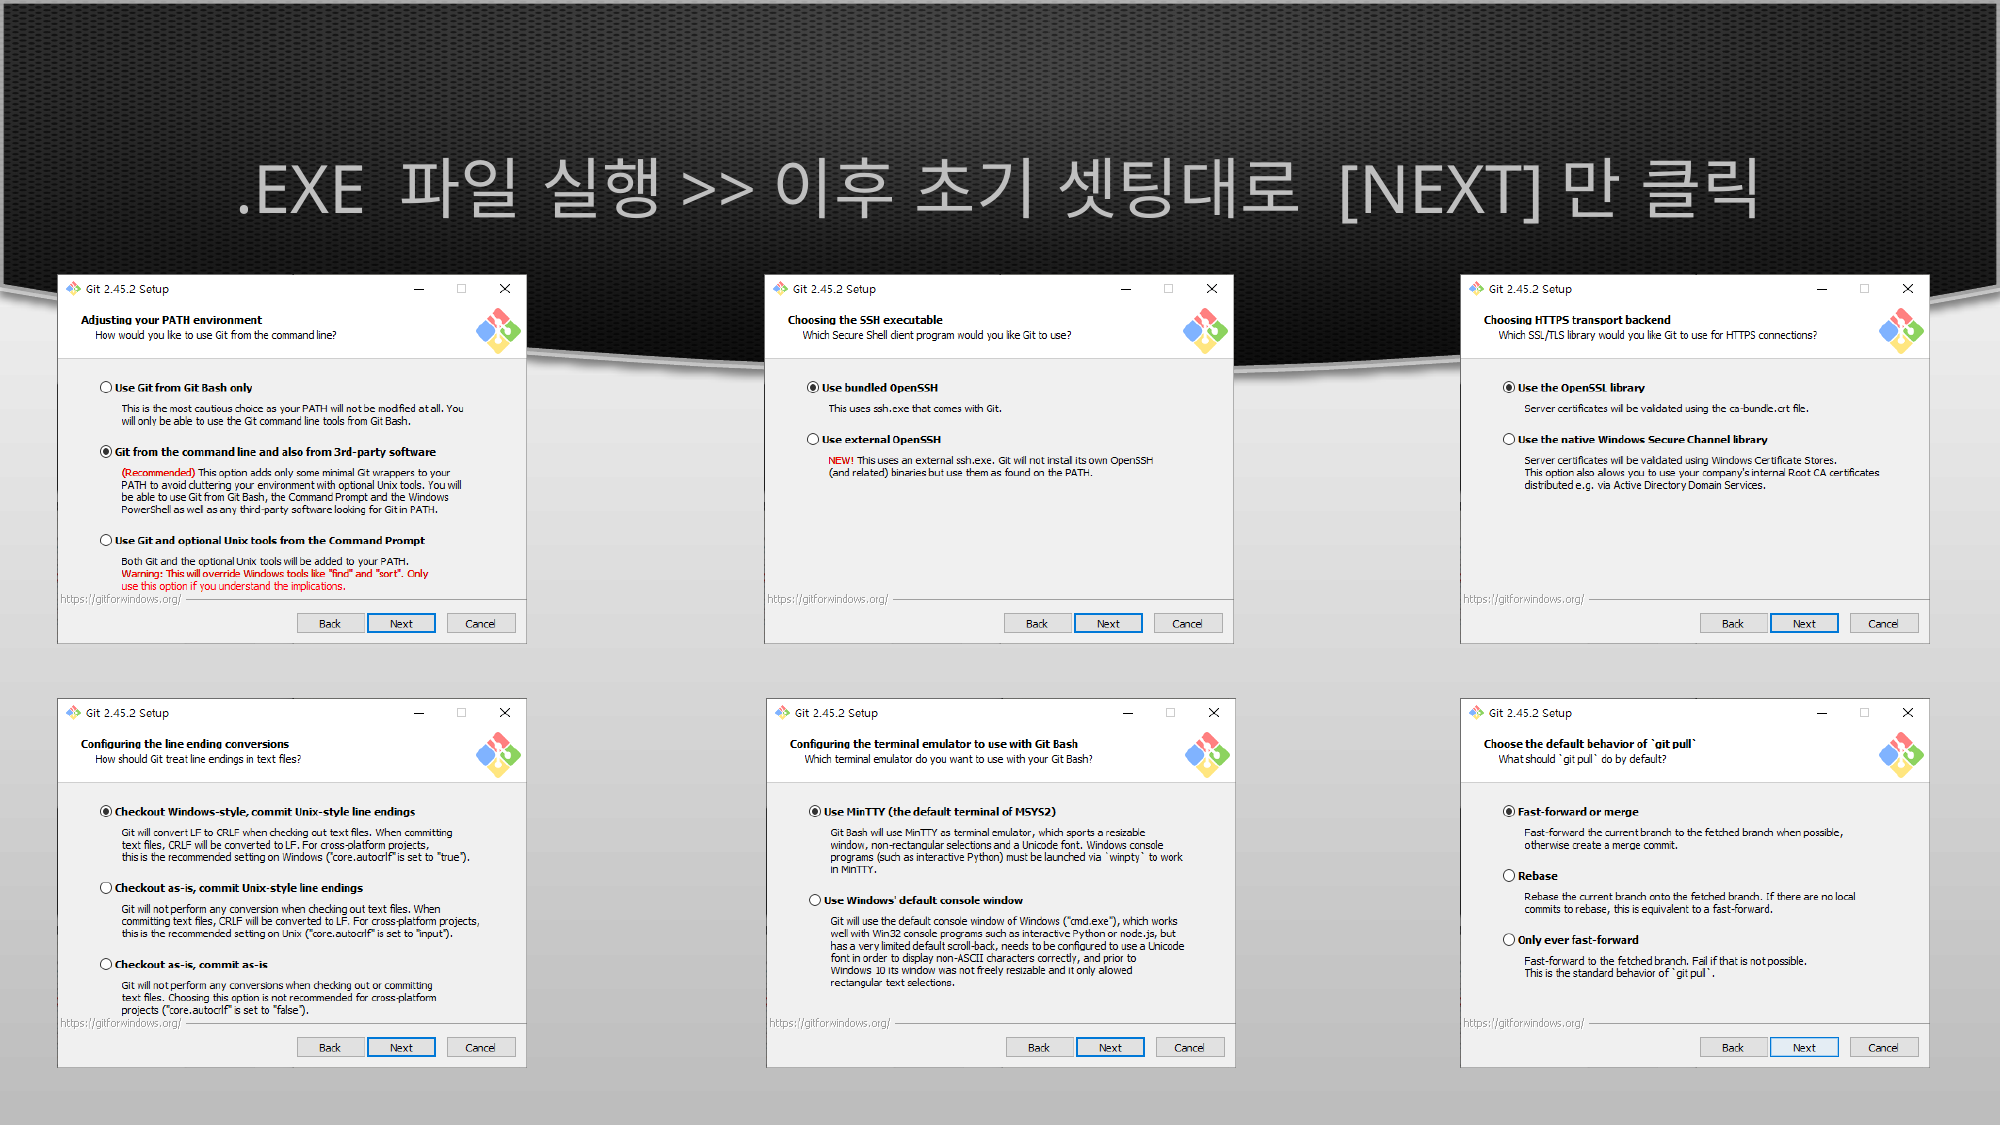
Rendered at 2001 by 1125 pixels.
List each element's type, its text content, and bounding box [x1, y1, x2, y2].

picture [57, 274, 527, 644]
text_box [0, 0, 2000, 303]
text_box [527, 275, 764, 368]
text_box [1234, 275, 1460, 372]
picture [1460, 698, 1930, 1068]
picture [1460, 274, 1930, 644]
picture [57, 698, 527, 1068]
text_box .exe 파일 실행>>이후 초기 셋팅대로 [Next]만 클릭 [187, 99, 1813, 275]
text_box [0, 303, 2000, 1125]
picture [764, 274, 1234, 644]
picture [766, 698, 1236, 1068]
